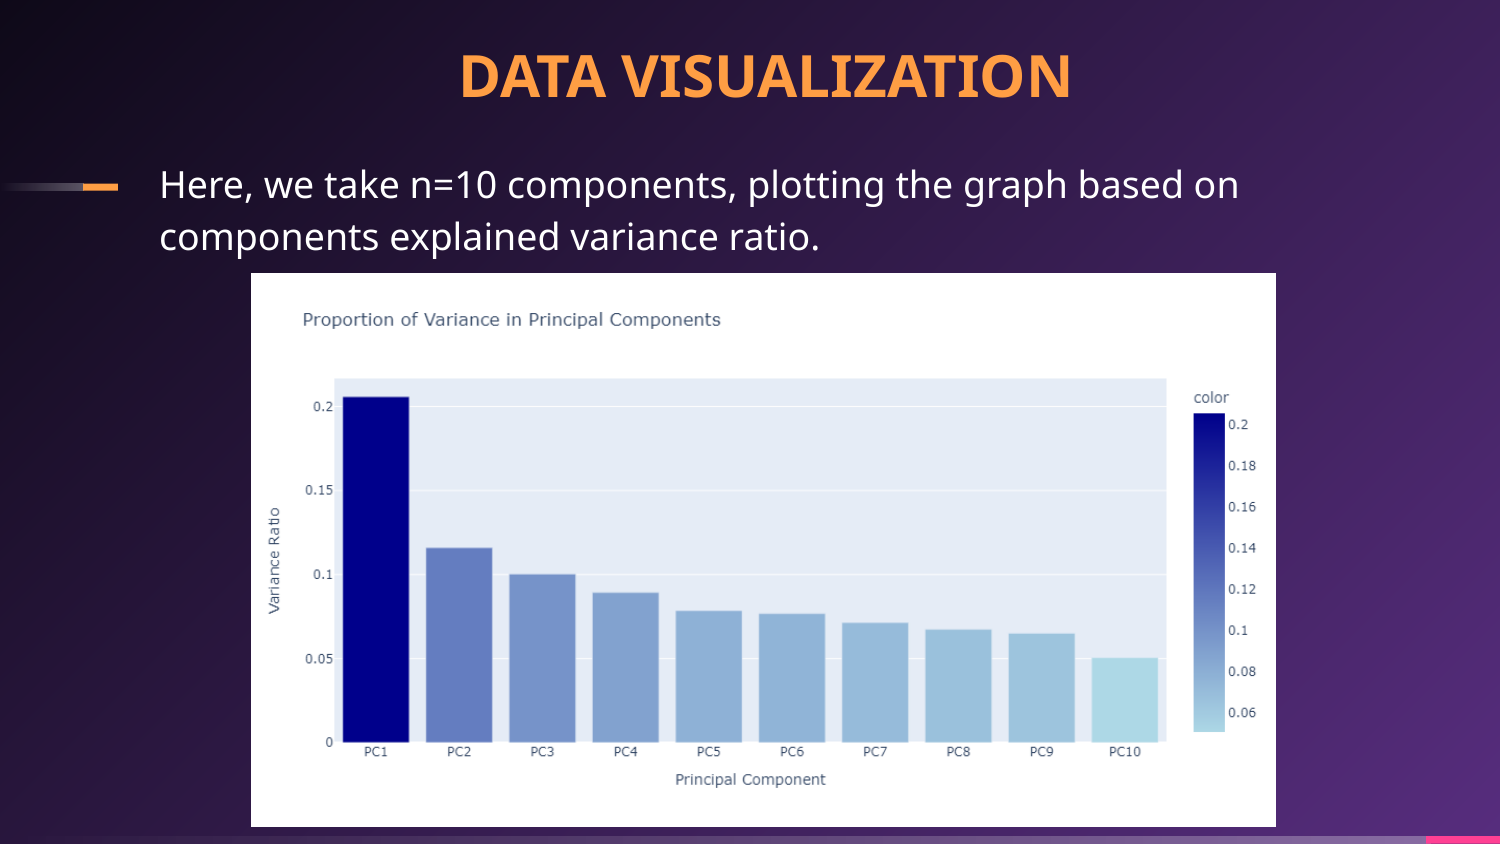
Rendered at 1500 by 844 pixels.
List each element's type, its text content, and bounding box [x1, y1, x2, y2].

title DATA VISUALIZATION [458, 22, 1091, 111]
list Here, we take n=10 components, plotting the graph based on components explained variance ratio. [140, 154, 1440, 827]
picture [251, 273, 1276, 827]
